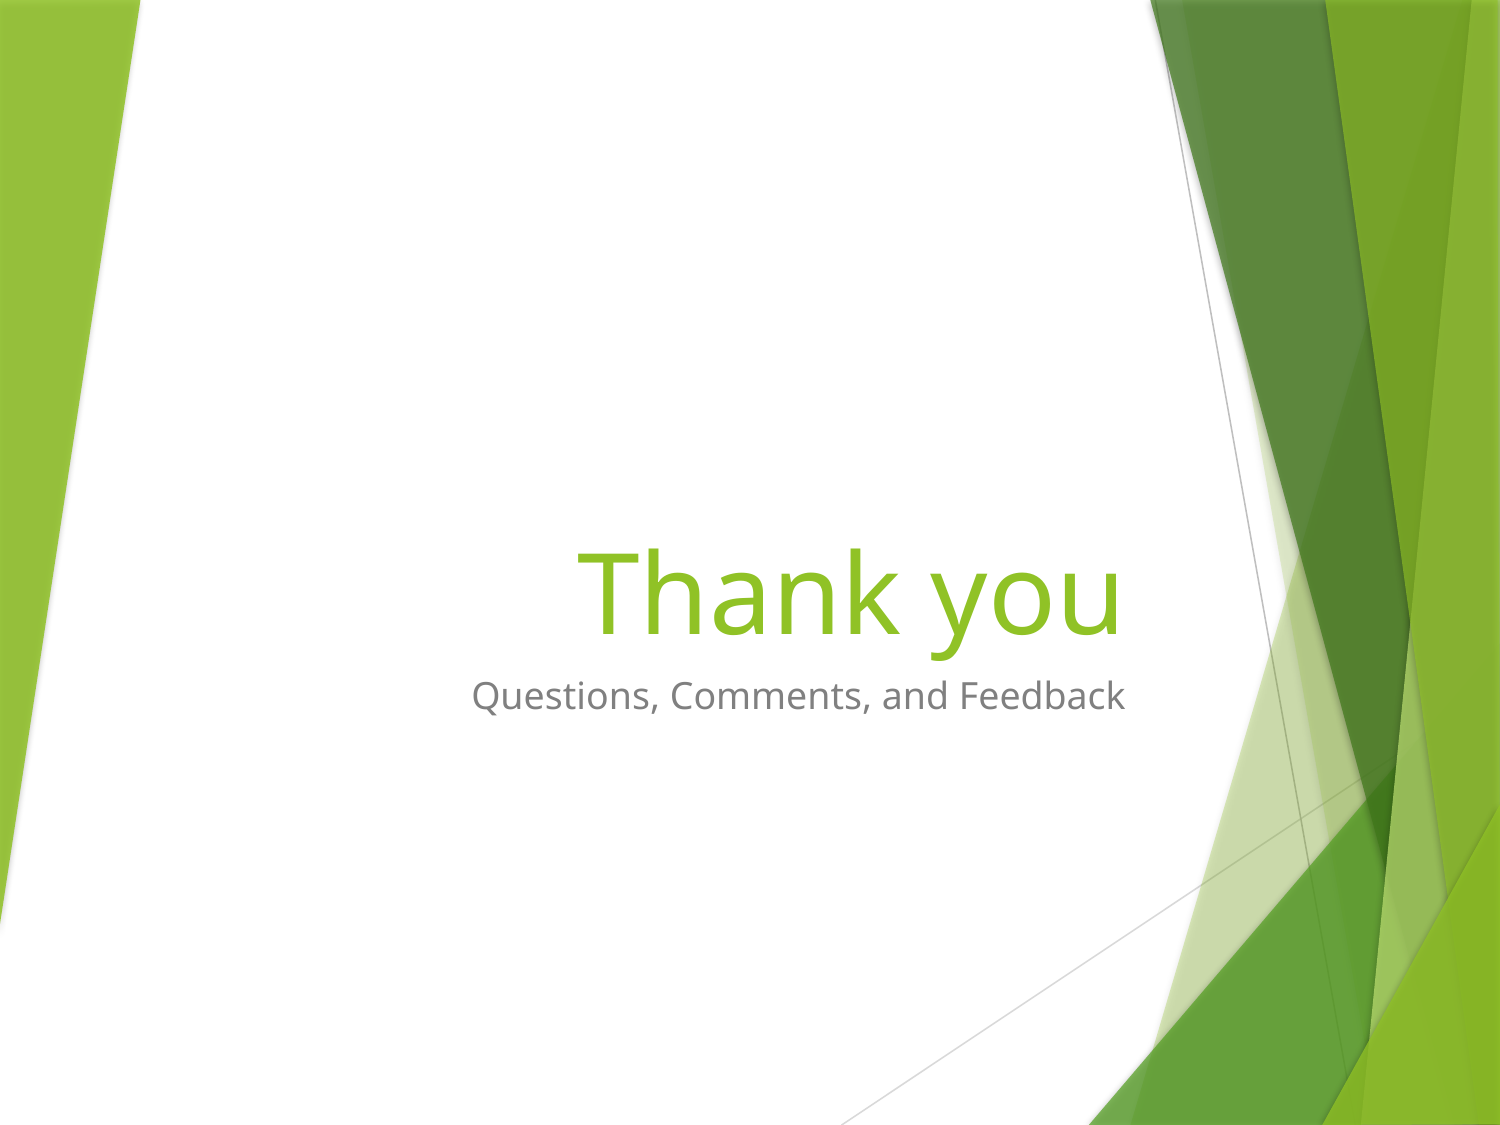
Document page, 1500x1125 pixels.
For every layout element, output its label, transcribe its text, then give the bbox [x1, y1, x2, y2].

subtitle Questions, Comments, and Feedback [185, 664, 1142, 845]
title Thank you [185, 394, 1142, 664]
